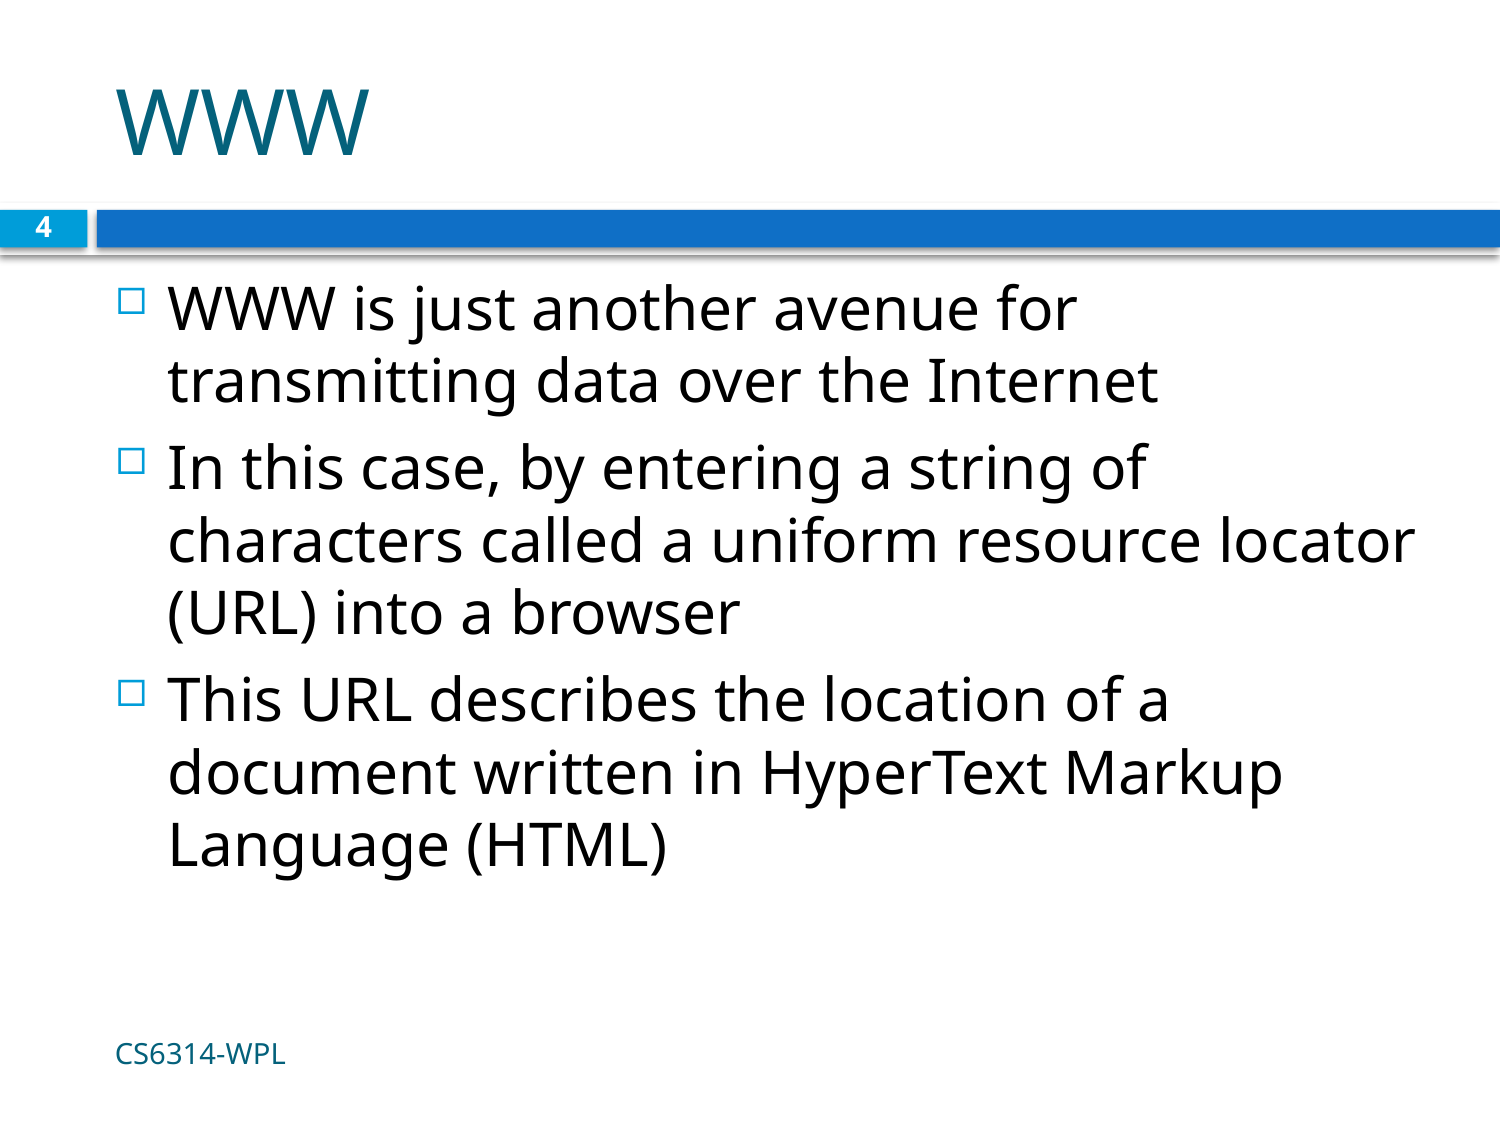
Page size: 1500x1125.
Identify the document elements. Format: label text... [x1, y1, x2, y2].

slide_number 4 [0, 208, 88, 249]
list WWW is just another avenue for transmitting data over the Internet In this case, by entering a string of characters called a uniform resource locator (URL) into a browser This URL describes the location of a document written in HyperText Markup Language (HTML) [100, 262, 1439, 1001]
footer CS6314-WPL [99, 1025, 990, 1085]
title WWW [100, 37, 1439, 201]
